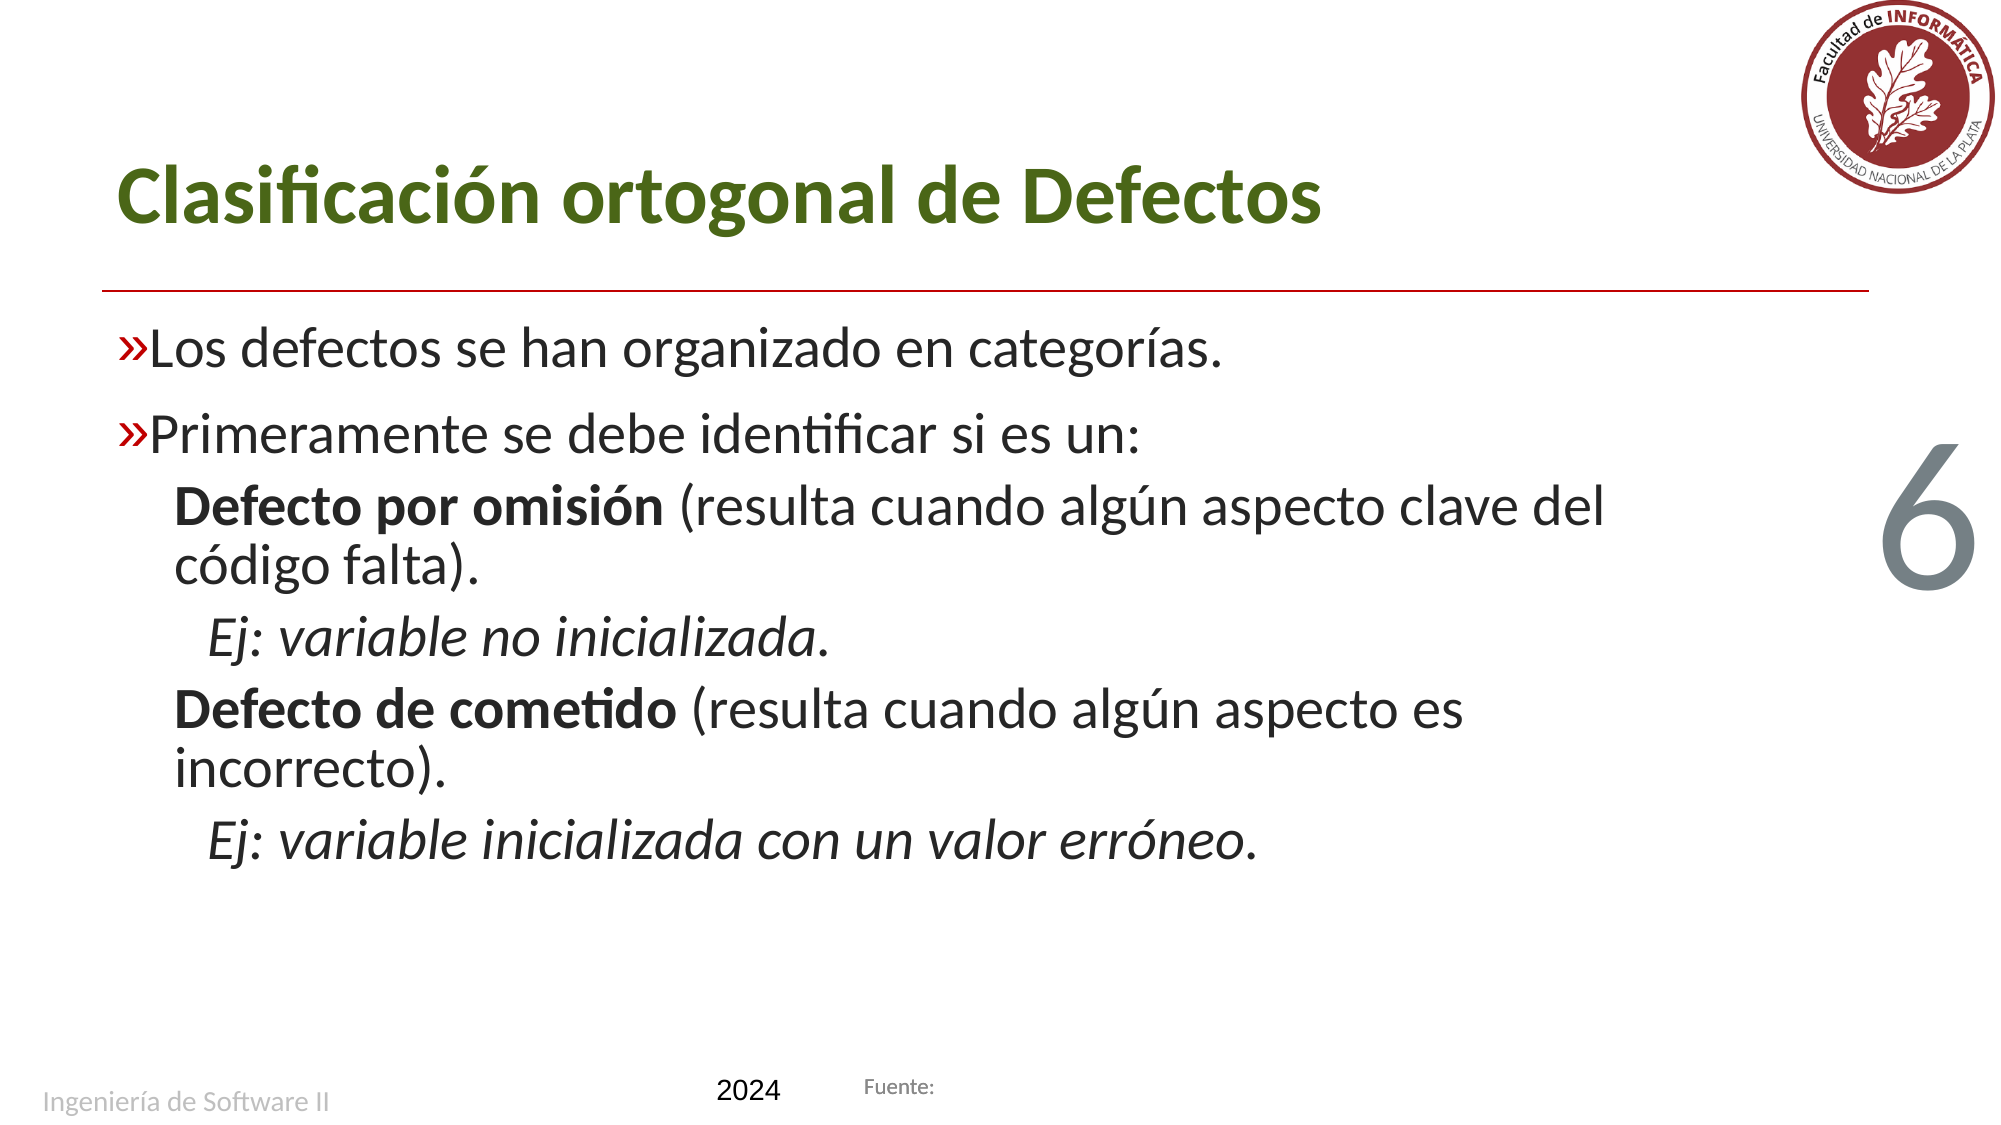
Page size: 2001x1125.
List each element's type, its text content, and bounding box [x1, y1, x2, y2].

list Los defectos se han organizado en categorías. Primeramente se debe identificar si es un: Defecto por omisión (resulta cuando algún aspecto clave del código falta). Ej: variable no inicializada. Defecto de cometido (resulta cuando algún aspecto es incorrecto). Ej: variable inicializada con un valor erróneo. [102, 312, 1709, 1047]
title Clasificación ortogonal de Defectos [102, 105, 1747, 291]
picture [1801, 0, 2000, 195]
footer Ingeniería de Software II [27, 1075, 382, 1111]
slide_number 6 [1709, 467, 1998, 640]
